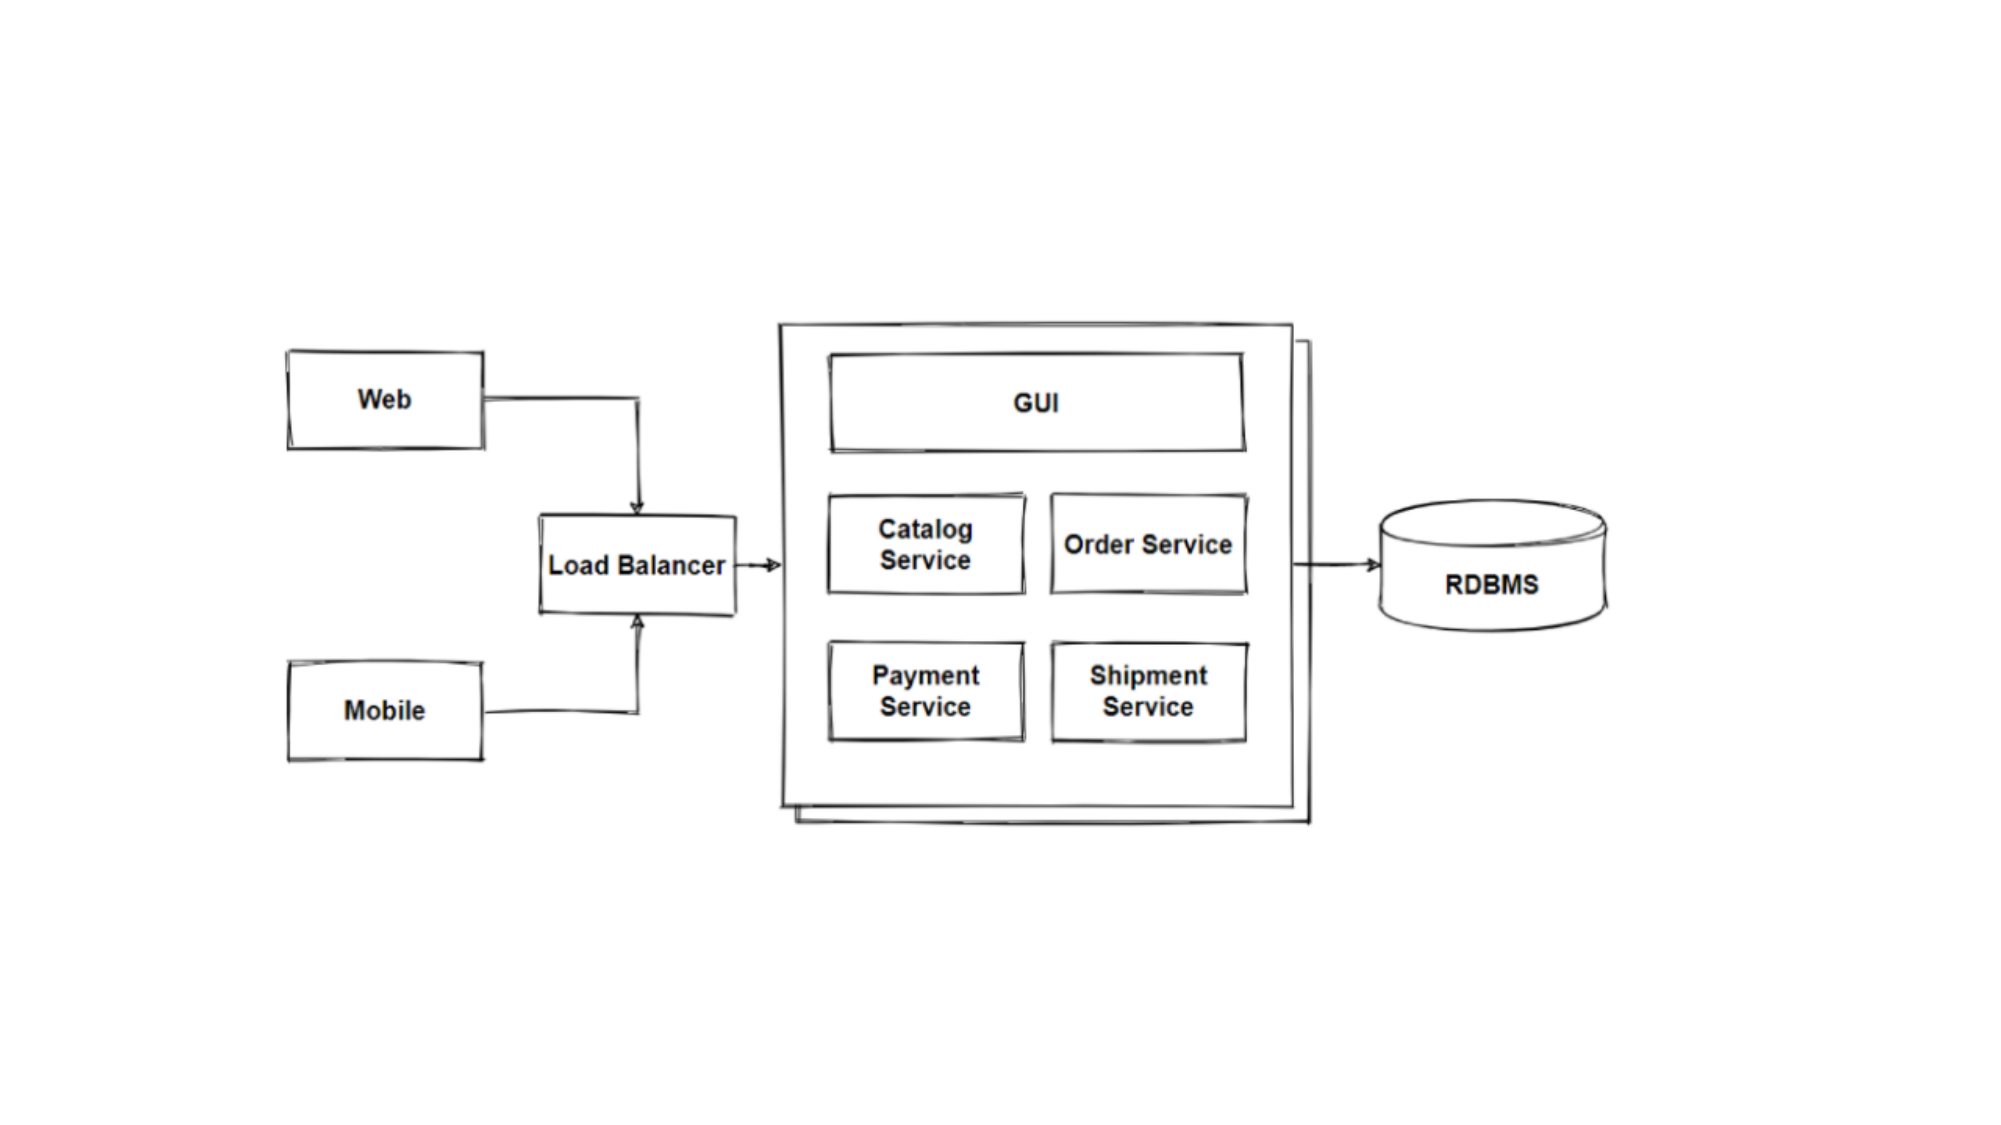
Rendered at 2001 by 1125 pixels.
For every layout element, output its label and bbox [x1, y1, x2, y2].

picture [248, 261, 1752, 864]
